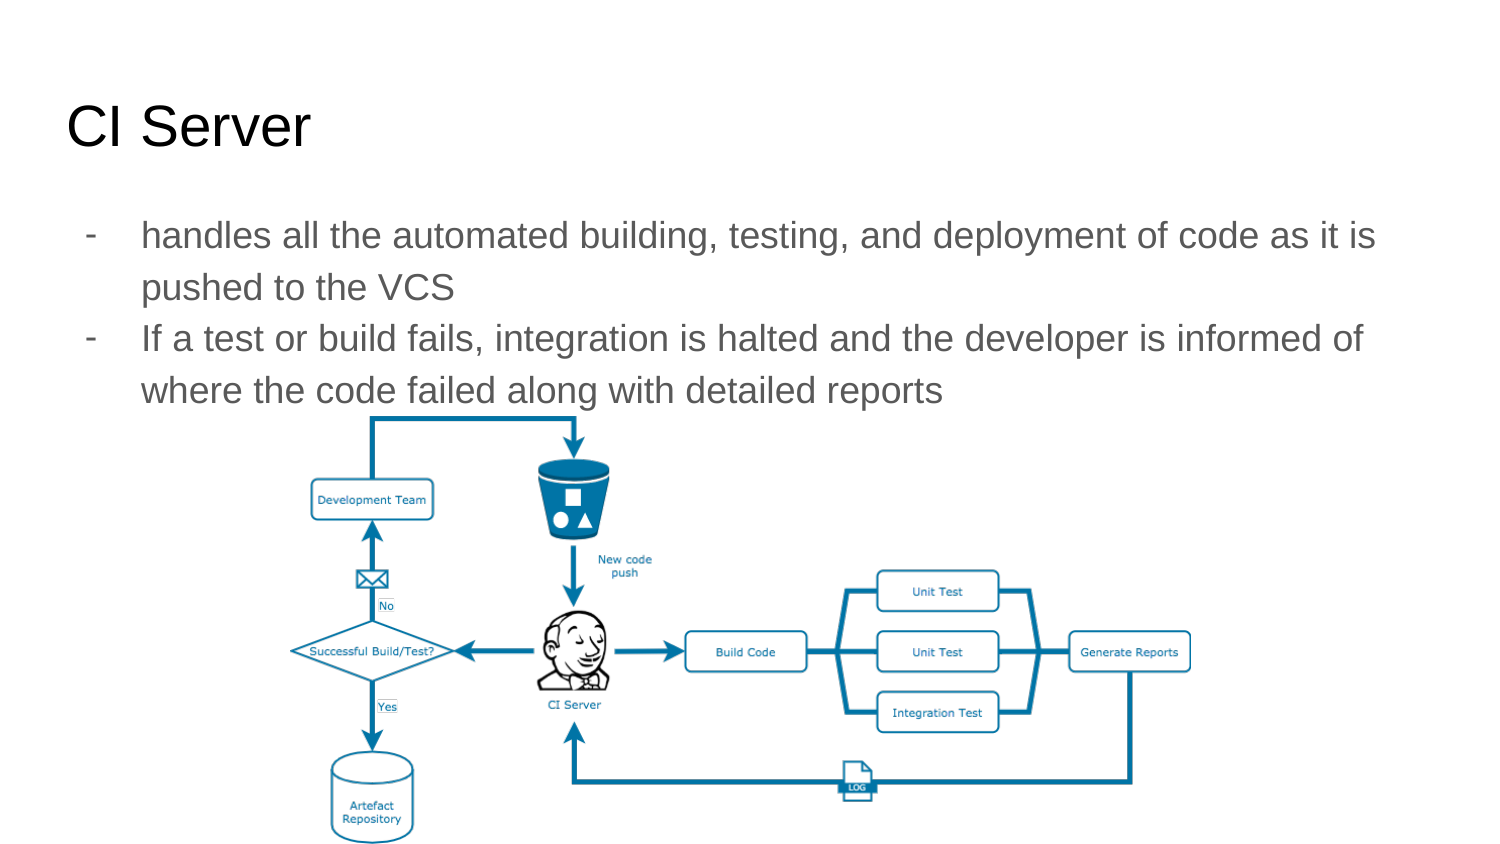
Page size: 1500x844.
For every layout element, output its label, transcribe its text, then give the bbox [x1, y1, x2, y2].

list handles all the automated building, testing, and deployment of code as it is pushed to the VCS If a test or build fails, integration is halted and the developer is informed of where the code failed along with detailed reports [51, 189, 1449, 750]
picture [289, 409, 1191, 844]
title CI Server [51, 72, 1449, 167]
